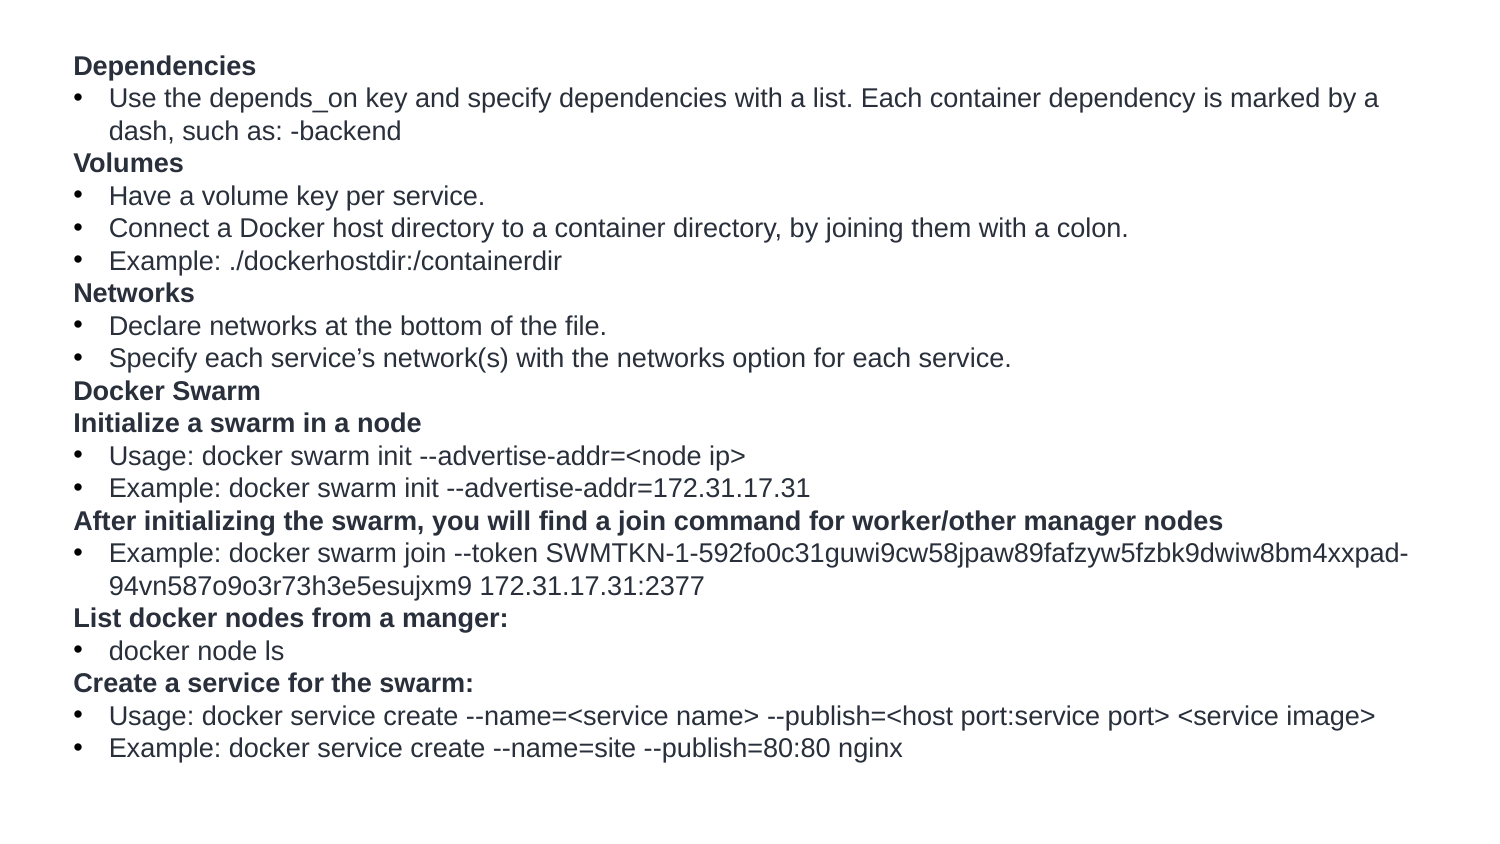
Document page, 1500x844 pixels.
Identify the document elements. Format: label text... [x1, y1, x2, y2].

text_box Dependencies Use the depends_on key and specify dependencies with a list. Each container dependency is marked by a dash, such as: -backend Volumes Have a volume key per service. Connect a Docker host directory to a container directory, by joining them with a colon. Example: ./dockerhostdir:/containerdir Networks Declare networks at the bottom of the file. Specify each service’s network(s) with the networks option for each service. Docker Swarm Initialize a swarm in a node Usage: docker swarm init --advertise-addr=<node ip> Example: docker swarm init --advertise-addr=172.31.17.31 After initializing the swarm, you will find a join command for worker/other manager nodes Example: docker swarm join --token SWMTKN-1-592fo0c31guwi9cw58jpaw89fafzyw5fzbk9dwiw8bm4xxpad-94vn587o9o3r73h3e5esujxm9 172.31.17.31:2377 List docker nodes from a manger: docker node ls Create a service for the swarm: Usage: docker service create --name=<service name> --publish=<host port:service port> <service image> Example: docker service create --name=site --publish=80:80 nginx [58, 40, 1423, 803]
